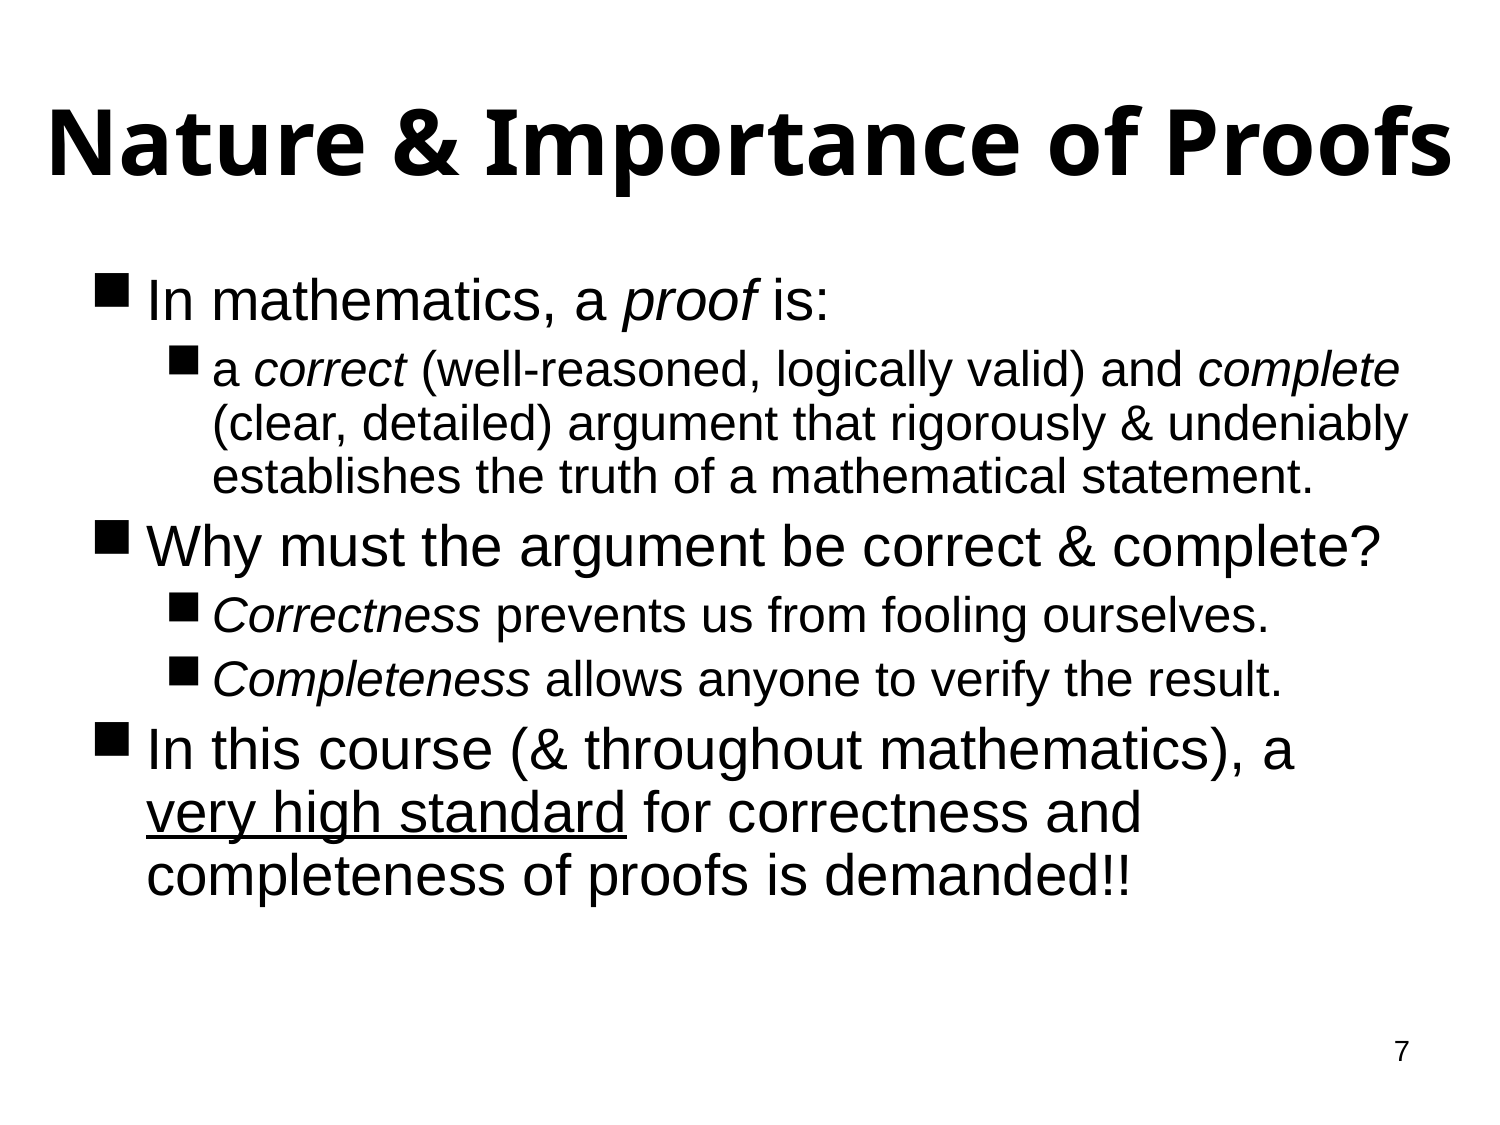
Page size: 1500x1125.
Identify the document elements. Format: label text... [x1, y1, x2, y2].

list In mathematics, a proof is: a correct (well-reasoned, logically valid) and complete (clear, detailed) argument that rigorously & undeniably establishes the truth of a mathematical statement. Why must the argument be correct & complete? Correctness prevents us from fooling ourselves. Completeness allows anyone to verify the result. In this course (& throughout mathematics), a very high standard for correctness and completeness of proofs is demanded!! [75, 262, 1425, 1005]
title Nature & Importance of Proofs [0, 45, 1500, 233]
slide_number 7 [1074, 1024, 1425, 1103]
